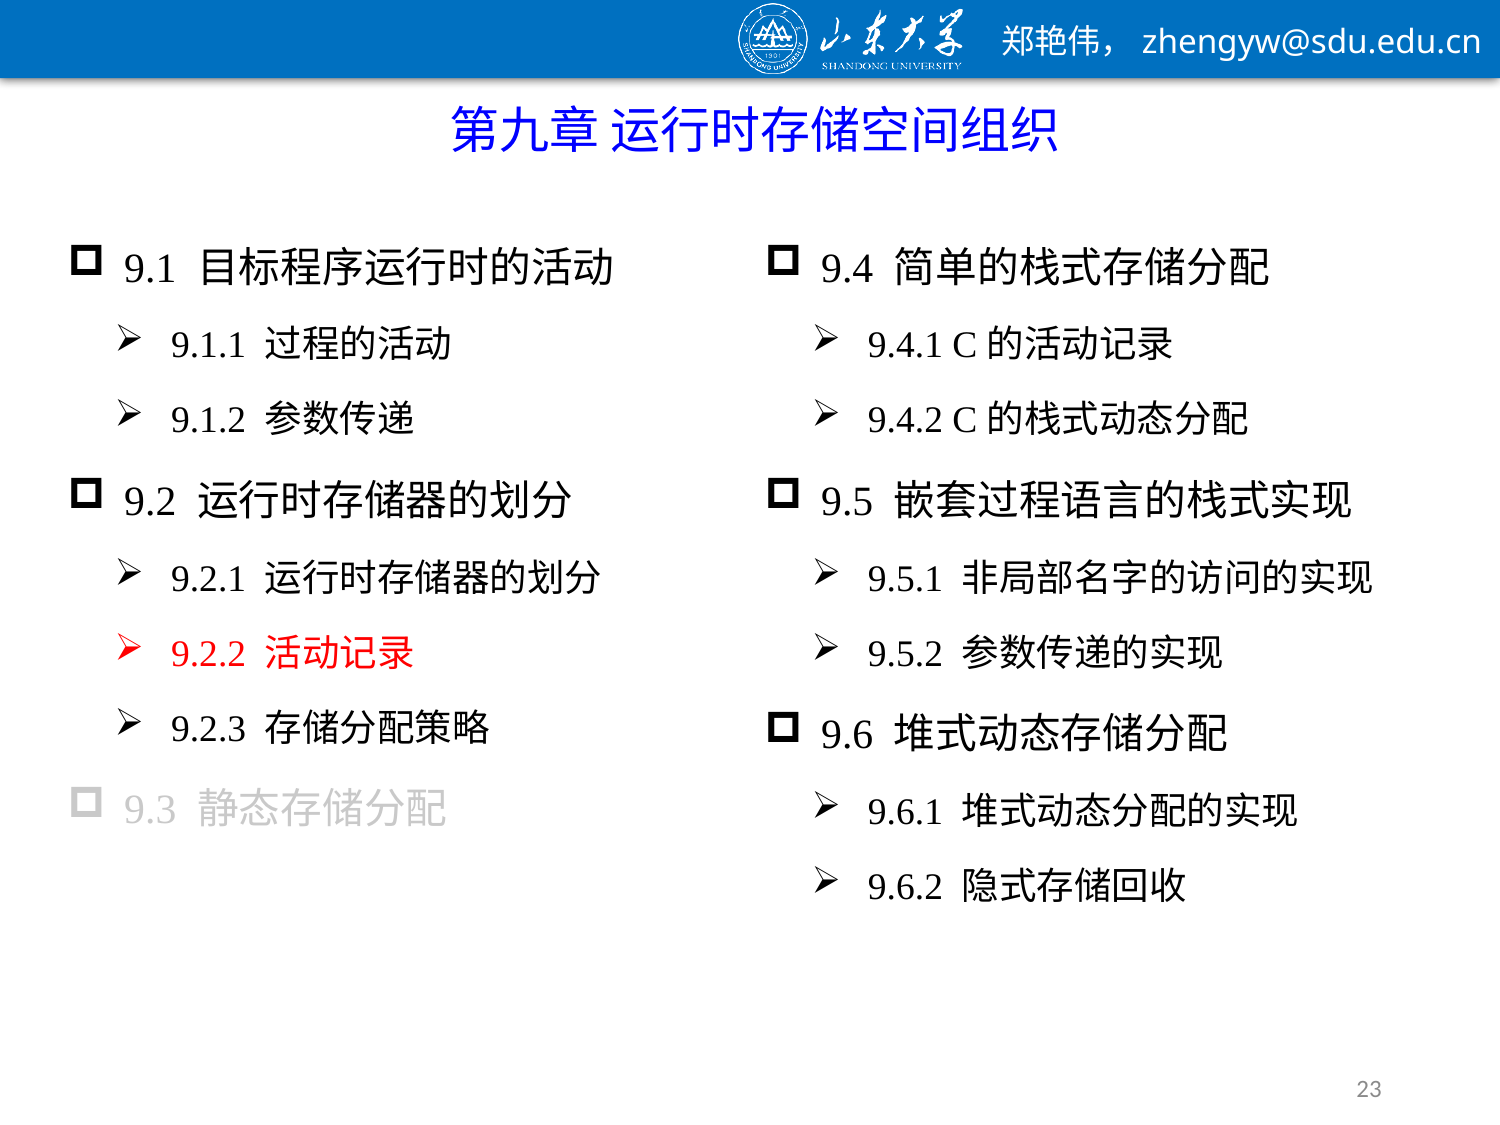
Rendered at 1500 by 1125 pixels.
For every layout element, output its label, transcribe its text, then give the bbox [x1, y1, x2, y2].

text_box 9.4 简单的栈式存储分配 9.4.1 C的活动记录 9.4.2 C的栈式动态分配 9.5 嵌套过程语言的栈式实现 9.5.1 非局部名字的访问的实现 9.5.2 参数传递的实现 9.6 堆式动态存储分配 9.6.1 堆式动态分配的实现 9.6.2 隐式存储回收 [750, 208, 1471, 915]
picture [738, 3, 963, 74]
slide_number 23 [1059, 1057, 1397, 1118]
text_box 9.1 目标程序运行时的活动 9.1.1 过程的活动 9.1.2 参数传递 9.2 运行时存储器的划分 9.2.1 运行时存储器的划分 9.2.2 活动记录 9.2.3 存储分配策略 9.3 静态存储分配 [53, 208, 750, 840]
text_box 第九章 运行时存储空间组织 [23, 91, 1486, 167]
